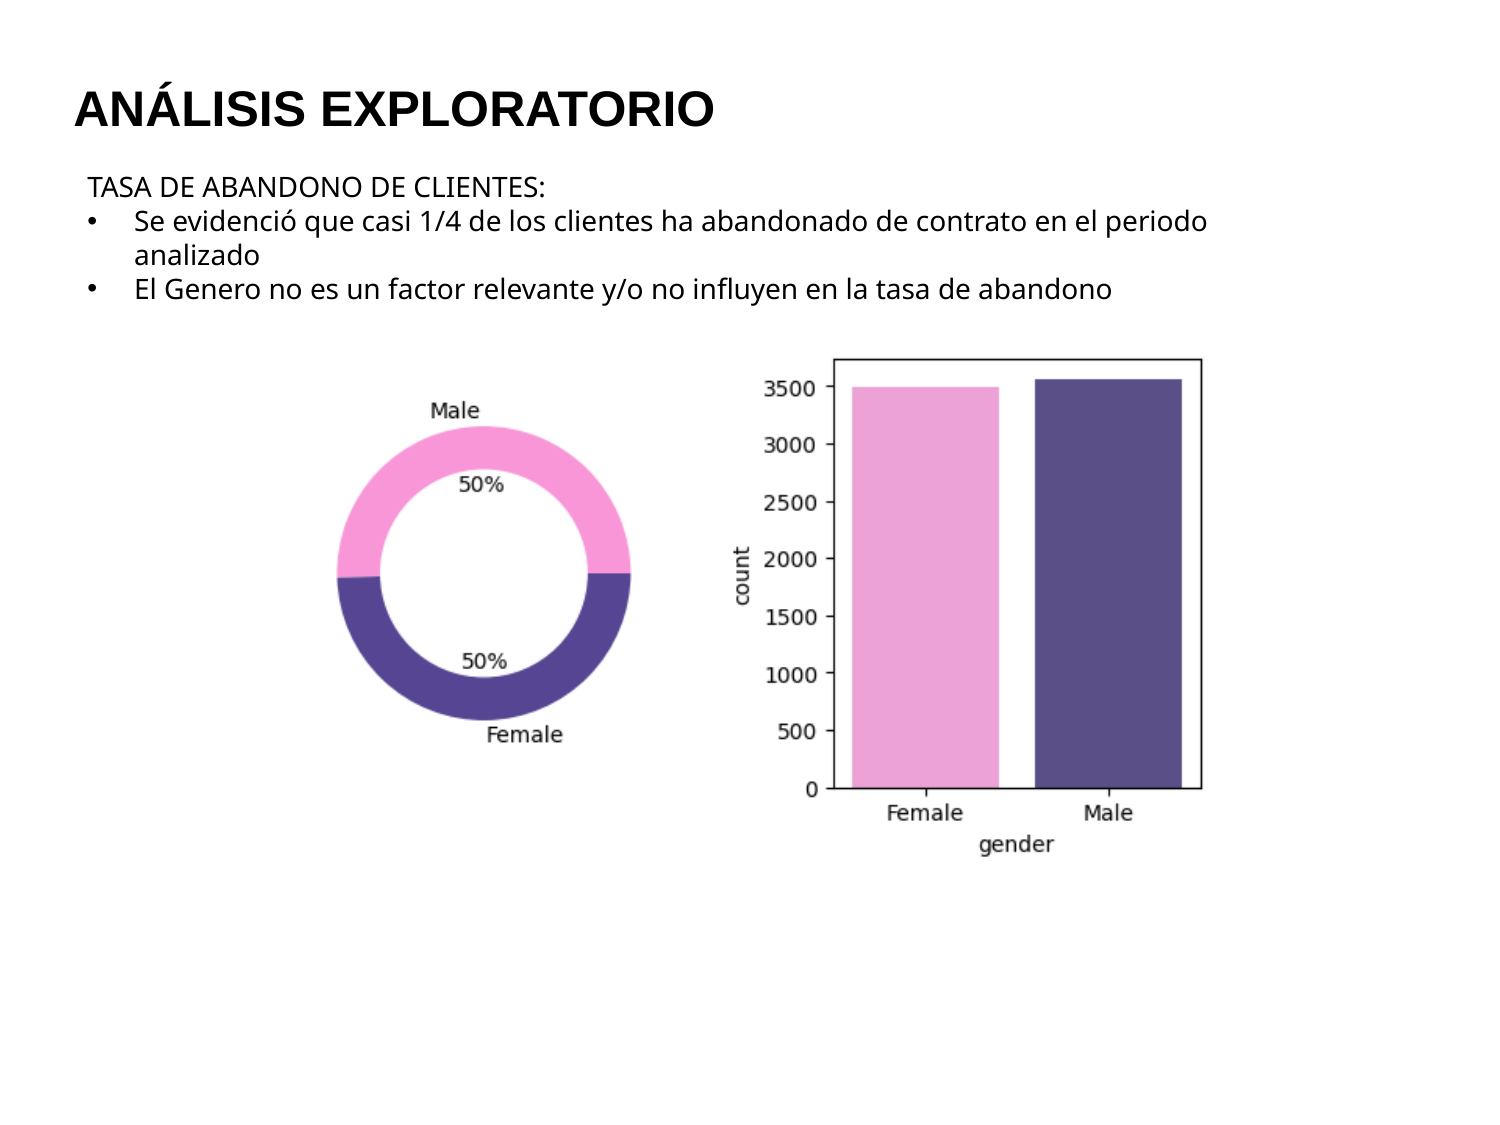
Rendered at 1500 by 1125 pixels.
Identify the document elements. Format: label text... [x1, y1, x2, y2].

text_box ANÁLISIS EXPLORATORIO [58, 76, 879, 145]
text_box TASA DE ABANDONO DE CLIENTES: Se evidenció que casi 1/4 de los clientes ha abandonado de contrato en el periodo analizado El Genero no es un factor relevante y/o no influyen en la tasa de abandono [58, 162, 1331, 313]
picture [284, 344, 1216, 871]
